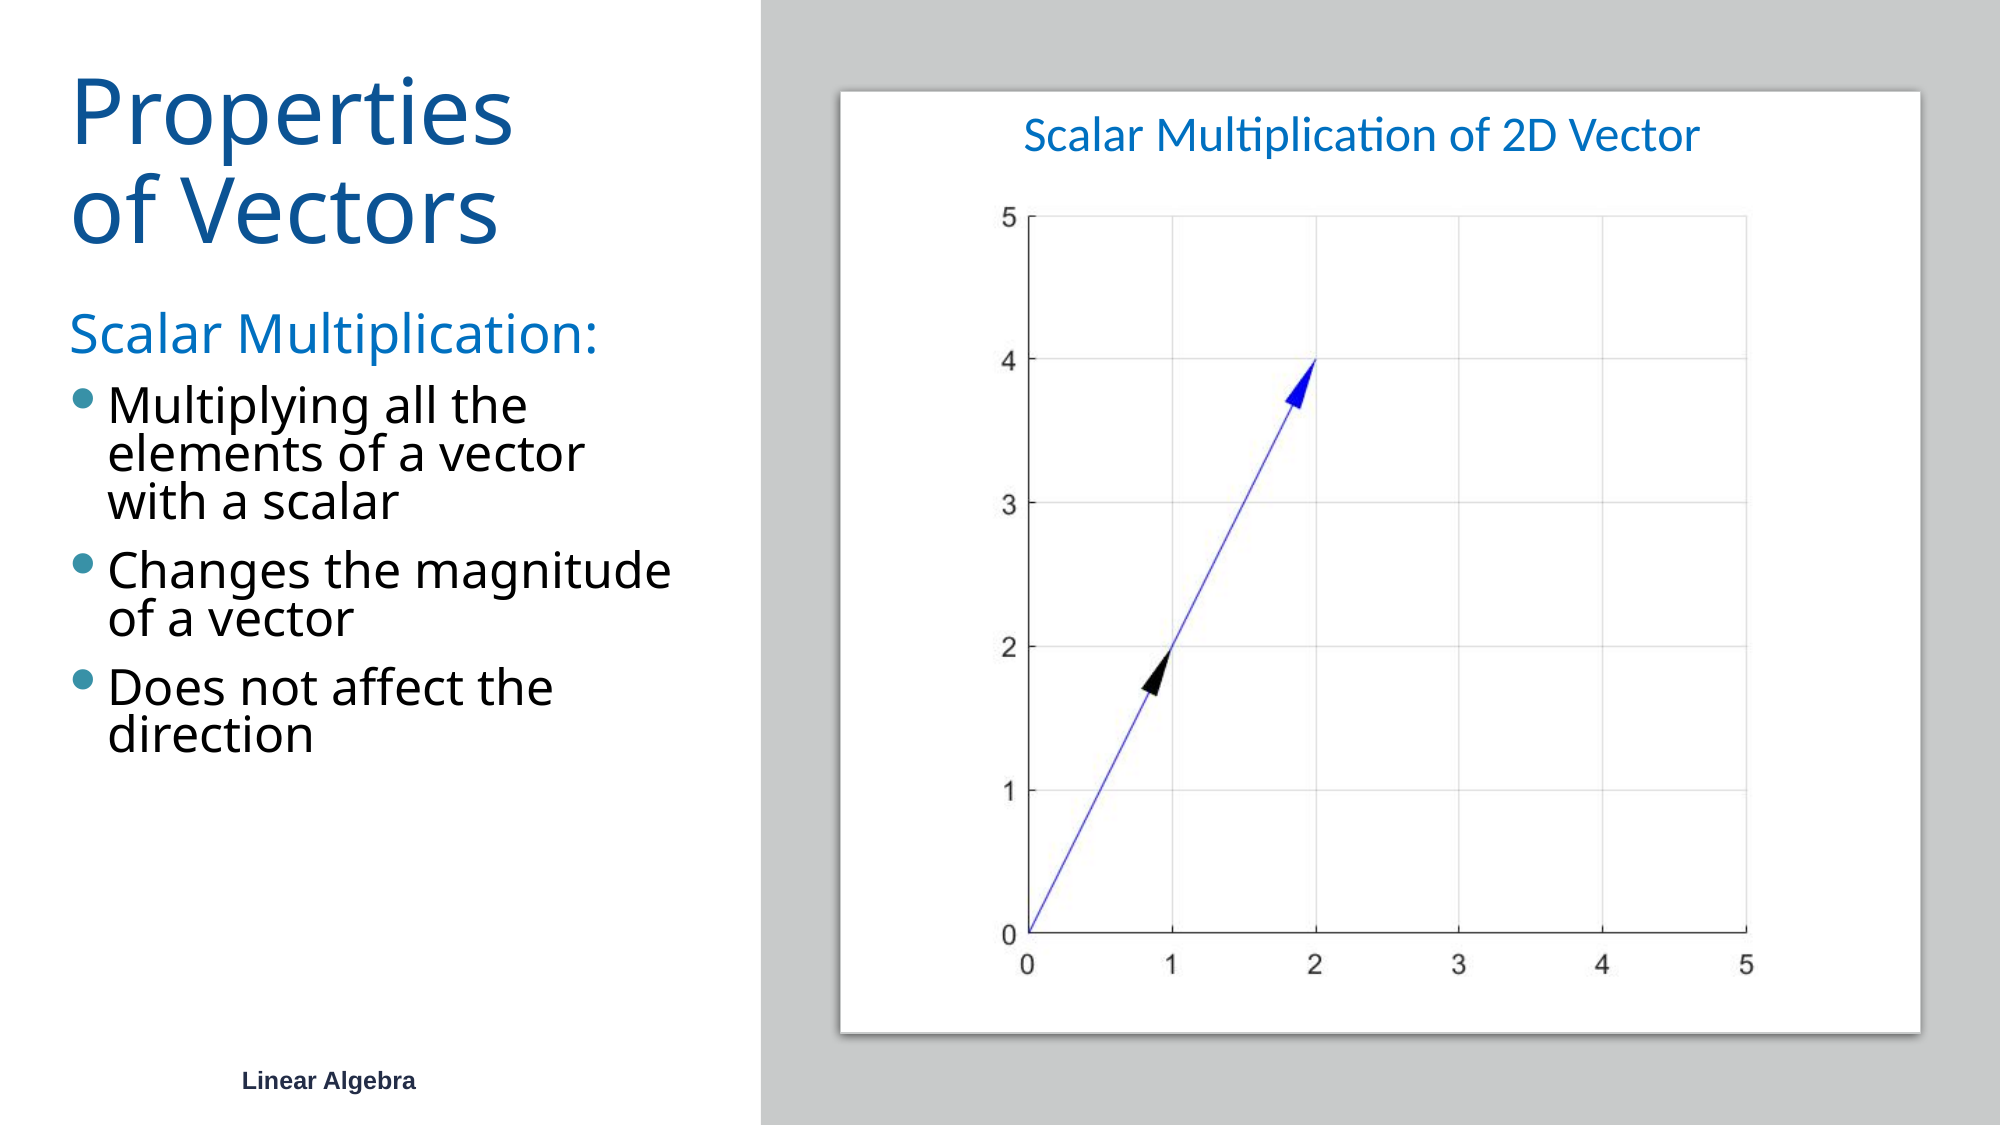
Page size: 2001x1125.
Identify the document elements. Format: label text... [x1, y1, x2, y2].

text_box Scalar Multiplication of 2D Vector [1008, 94, 1717, 170]
picture [966, 188, 1759, 981]
text_box [759, 0, 2000, 1125]
text_box [838, 89, 1923, 1035]
title Properties of Vectors [55, 30, 631, 297]
